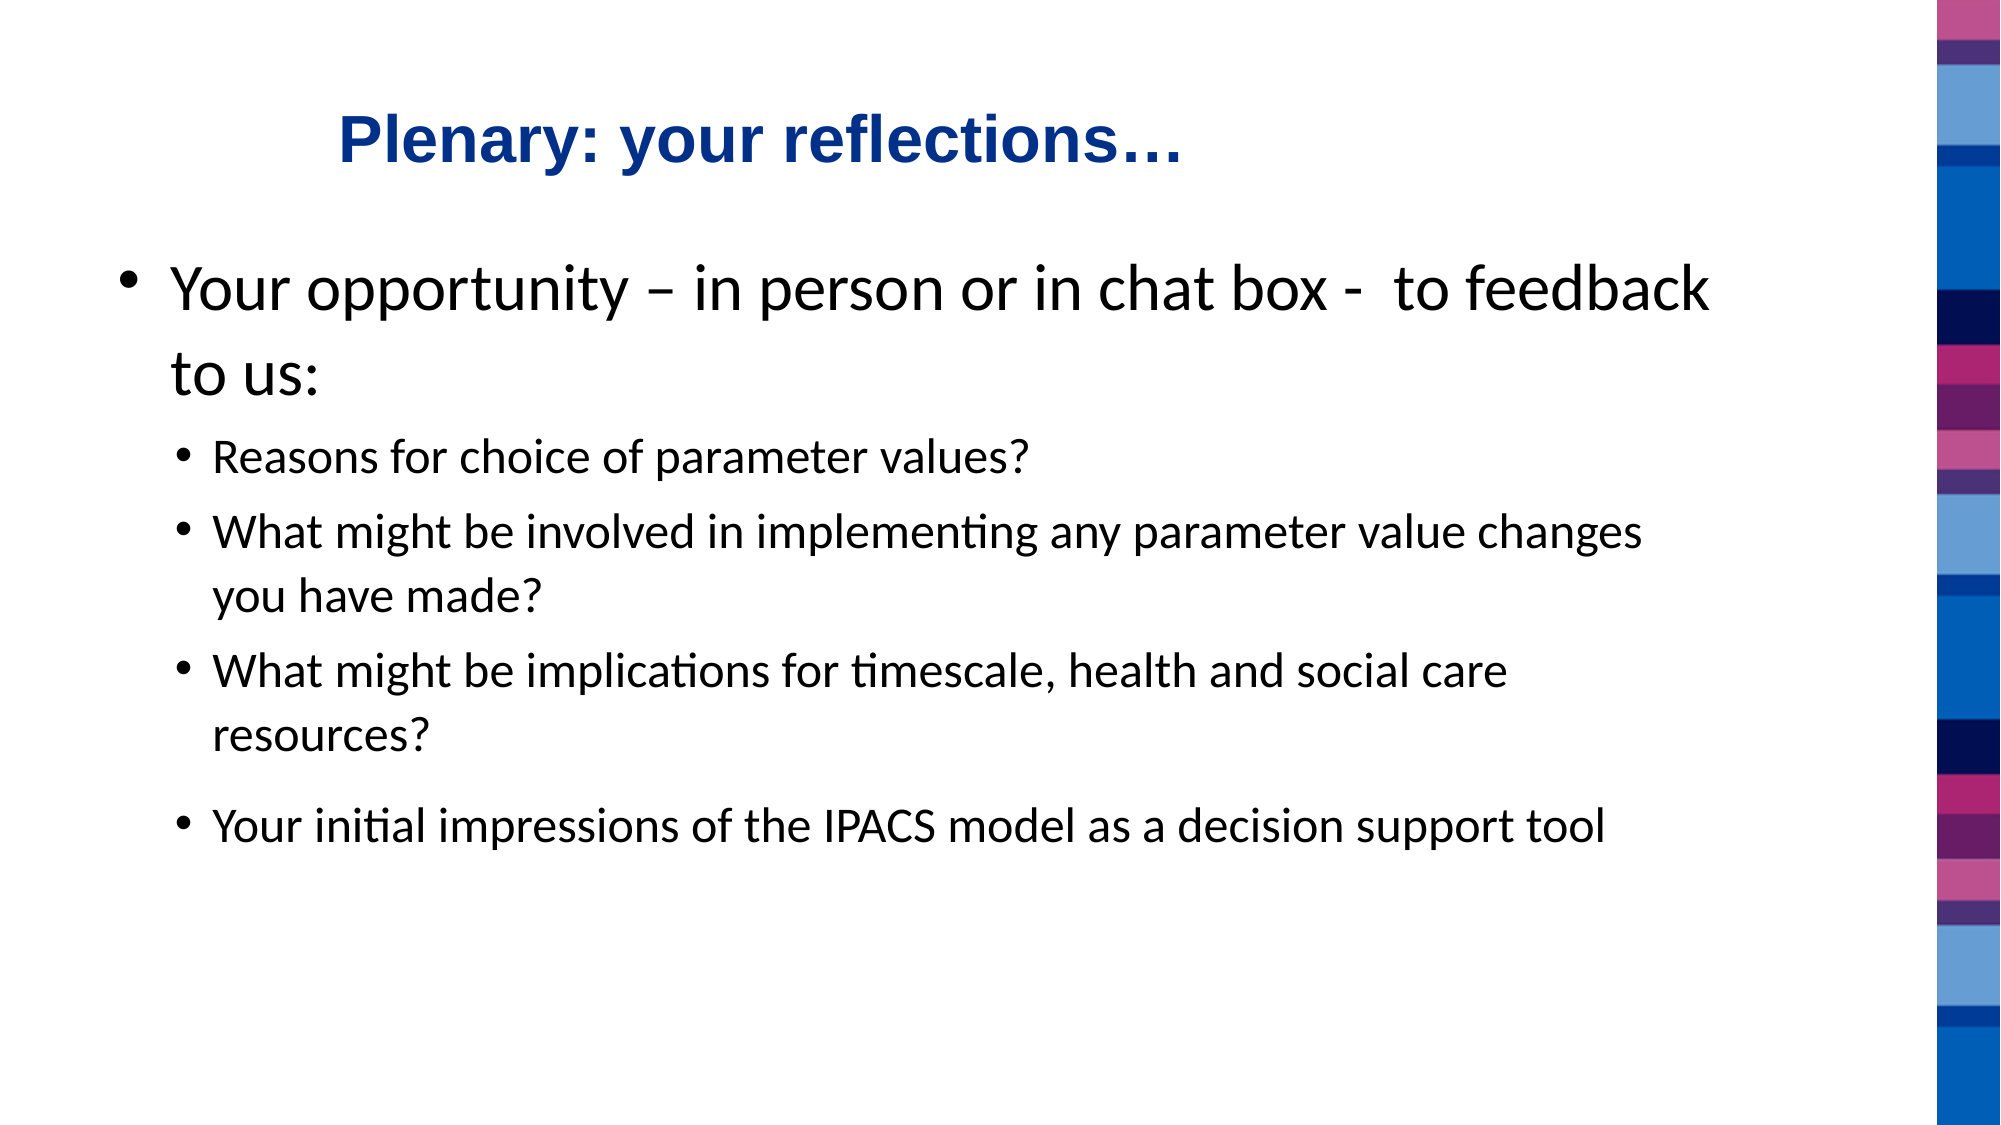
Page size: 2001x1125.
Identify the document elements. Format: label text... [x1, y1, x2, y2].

list Your opportunity – in person or in chat box - to feedback to us: Reasons for choice of parameter values? What might be involved in implementing any parameter value changes you have made? What might be implications for timescale, health and social care resources? Your initial impressions of the IPACS model as a decision support tool [99, 238, 1723, 874]
picture [1937, 0, 2000, 1125]
title Plenary: your reflections… [338, 95, 1617, 176]
